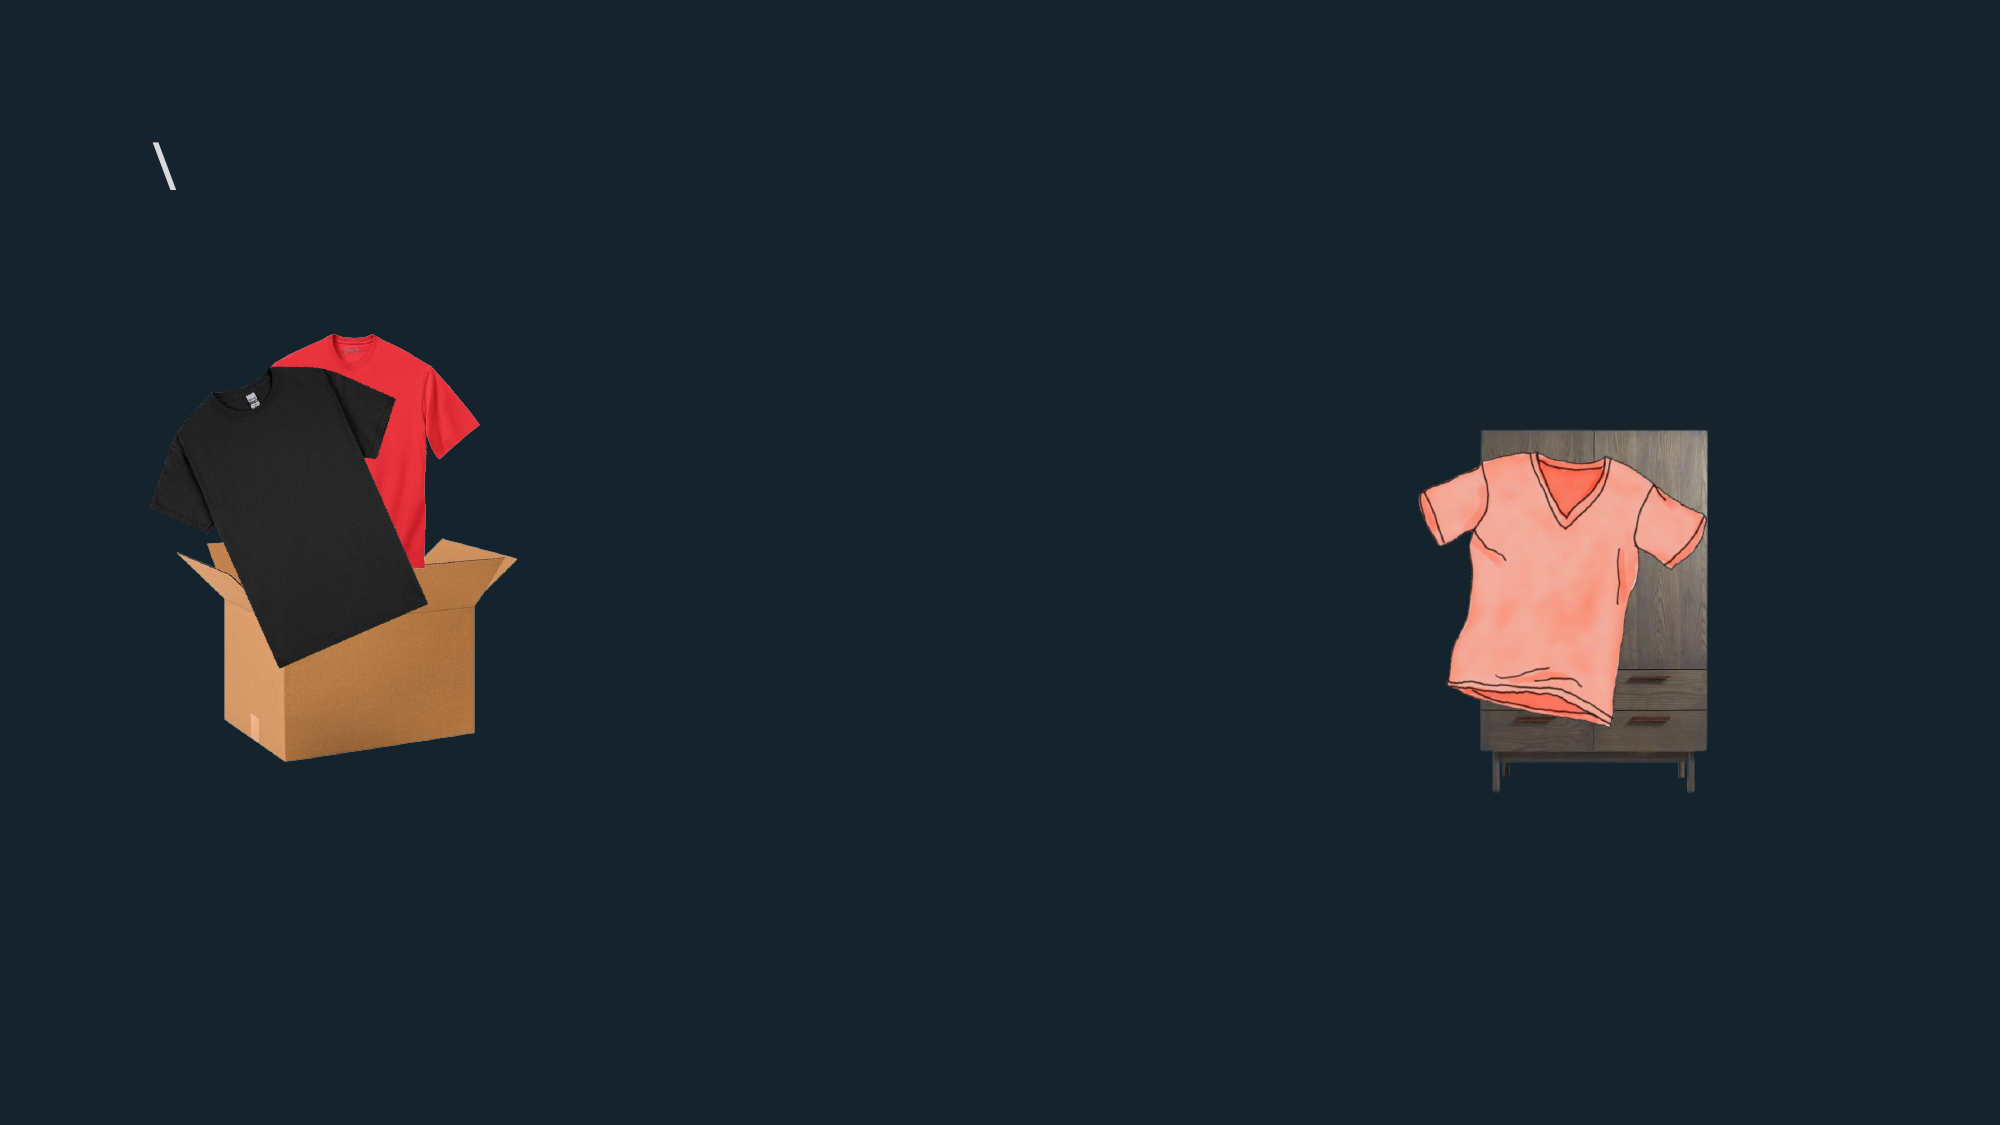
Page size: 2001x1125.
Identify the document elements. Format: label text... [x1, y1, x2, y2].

picture [1265, 299, 1864, 857]
picture [88, 298, 519, 763]
title \ [137, 59, 1863, 278]
